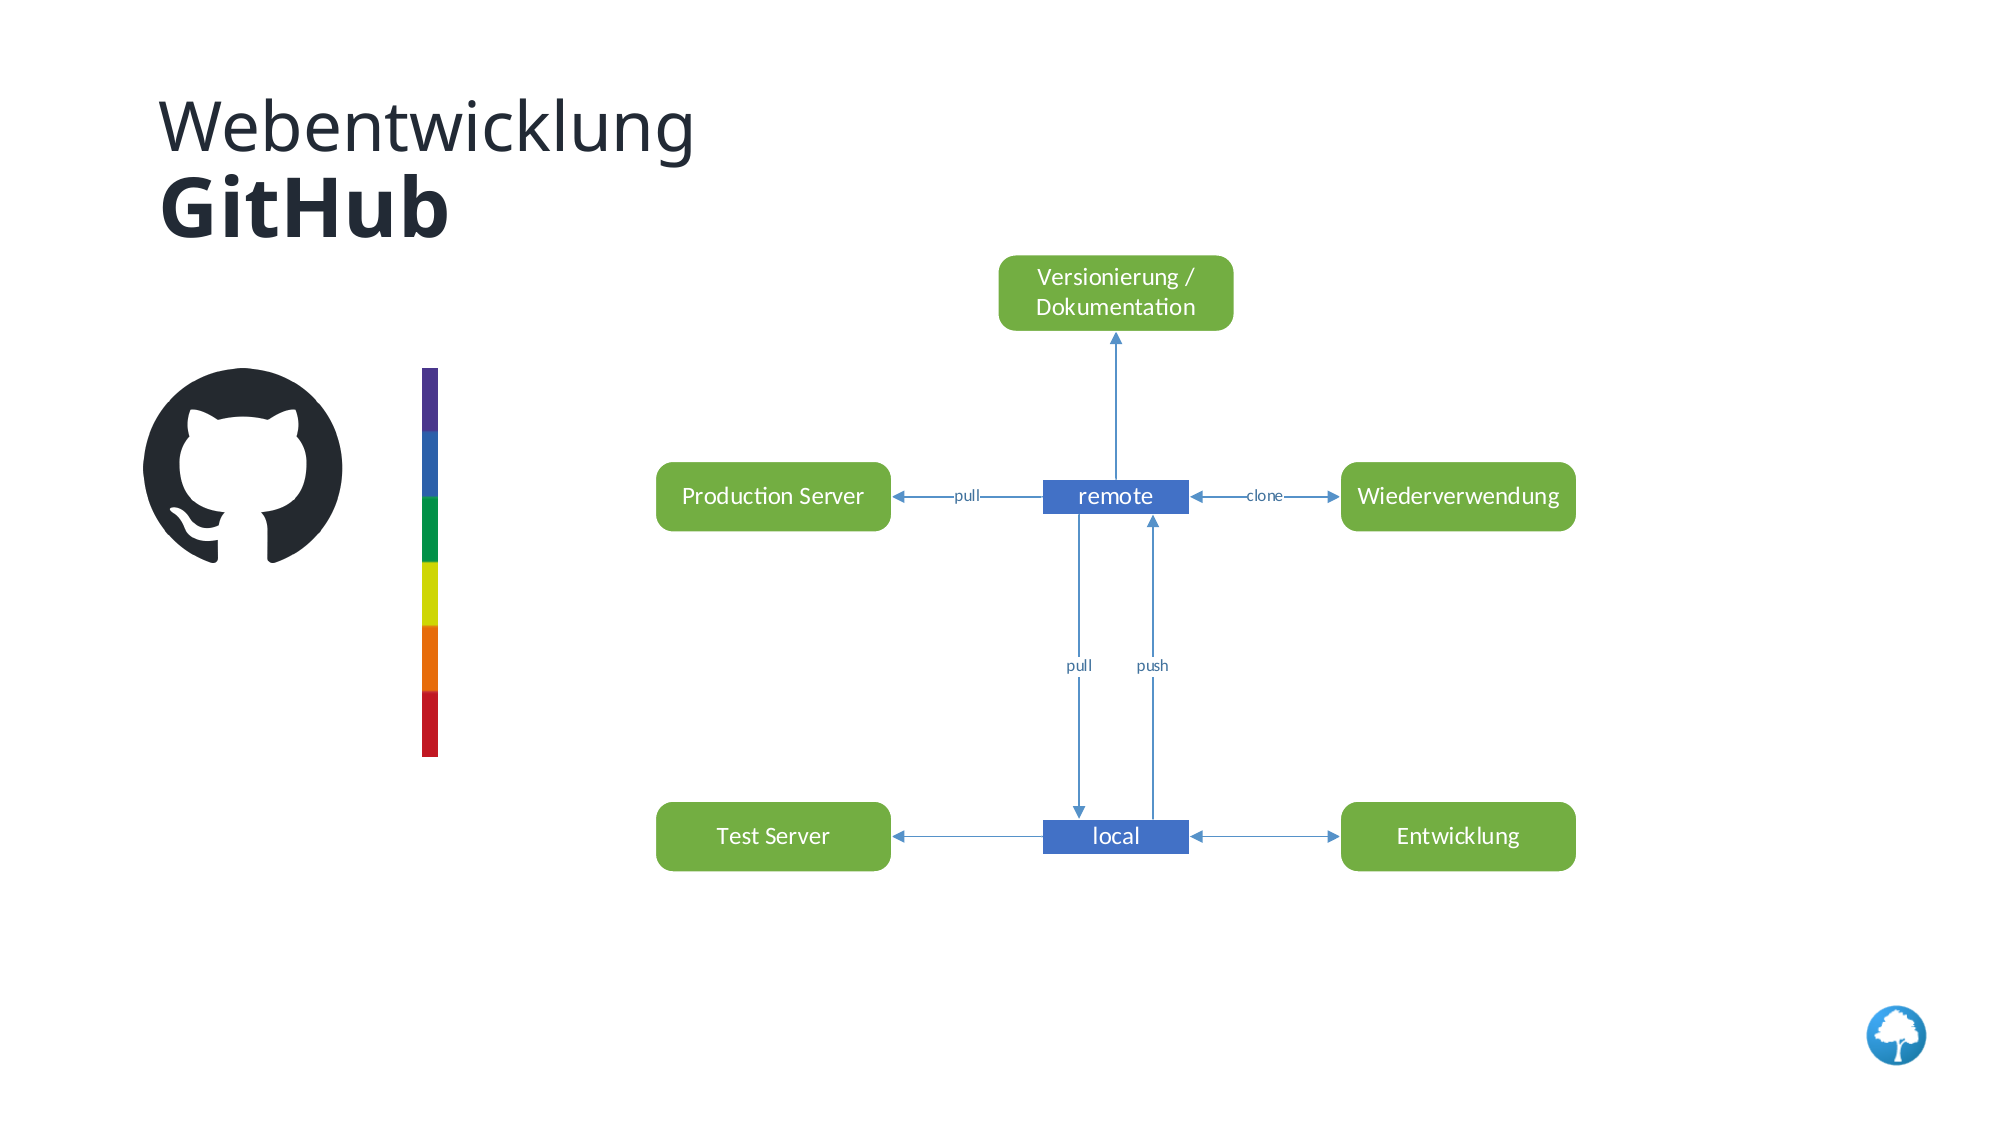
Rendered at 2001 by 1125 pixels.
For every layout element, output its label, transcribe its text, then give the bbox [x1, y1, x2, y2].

picture [143, 368, 343, 563]
picture [652, 251, 1578, 874]
text_box Webentwicklung GitHub [143, 83, 1508, 264]
picture [422, 368, 438, 757]
picture [1863, 1002, 1930, 1070]
